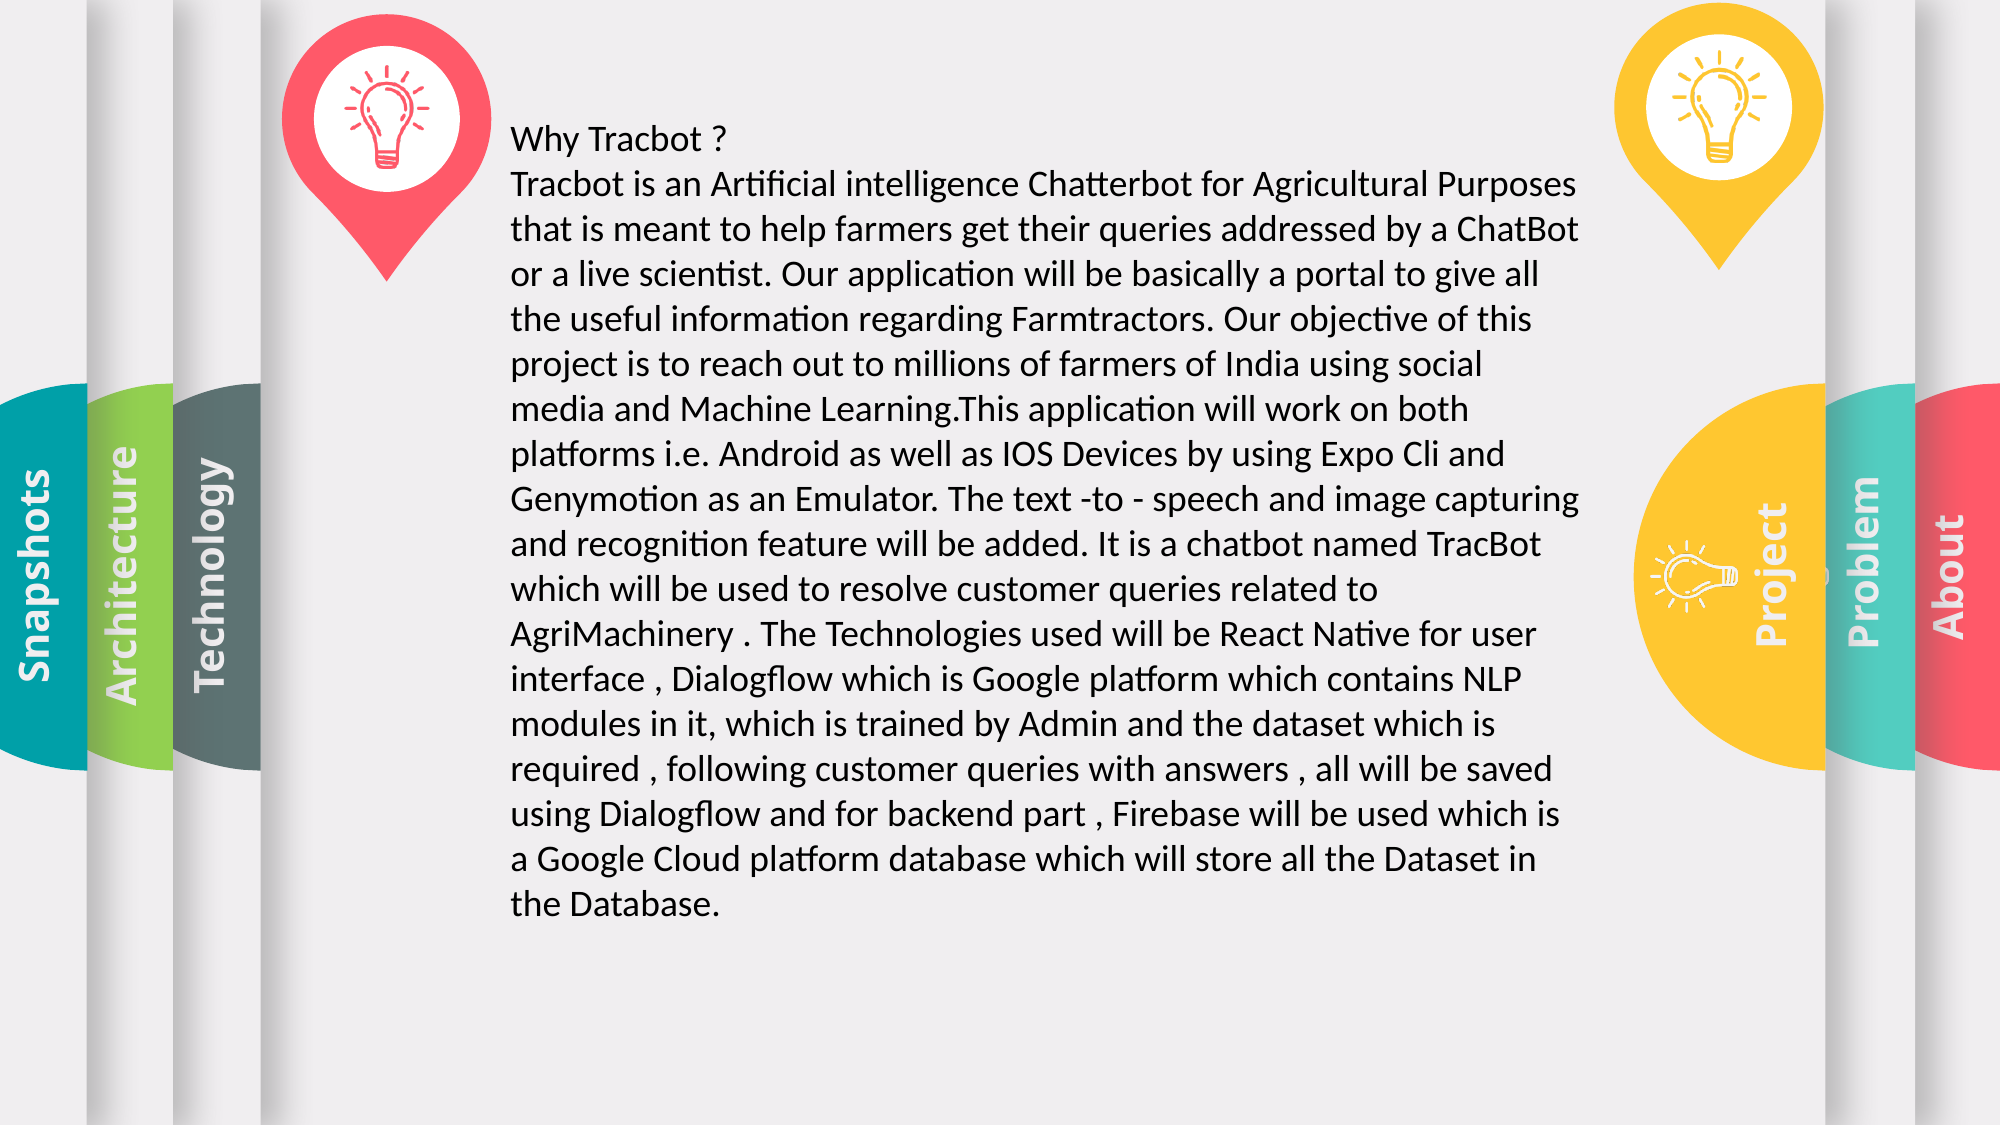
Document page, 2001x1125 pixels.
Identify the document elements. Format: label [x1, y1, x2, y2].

text_box [1133, 679, 1510, 770]
text_box [1826, 0, 1916, 1125]
text_box [784, 679, 1133, 770]
text_box [88, 0, 173, 1125]
text_box [1916, 0, 2000, 1125]
text_box [281, 14, 492, 224]
text_box [261, 0, 1826, 1125]
text_box [173, 0, 261, 1125]
text_box [1614, 2, 1824, 212]
text_box [425, 679, 784, 770]
text_box [0, 0, 88, 1125]
